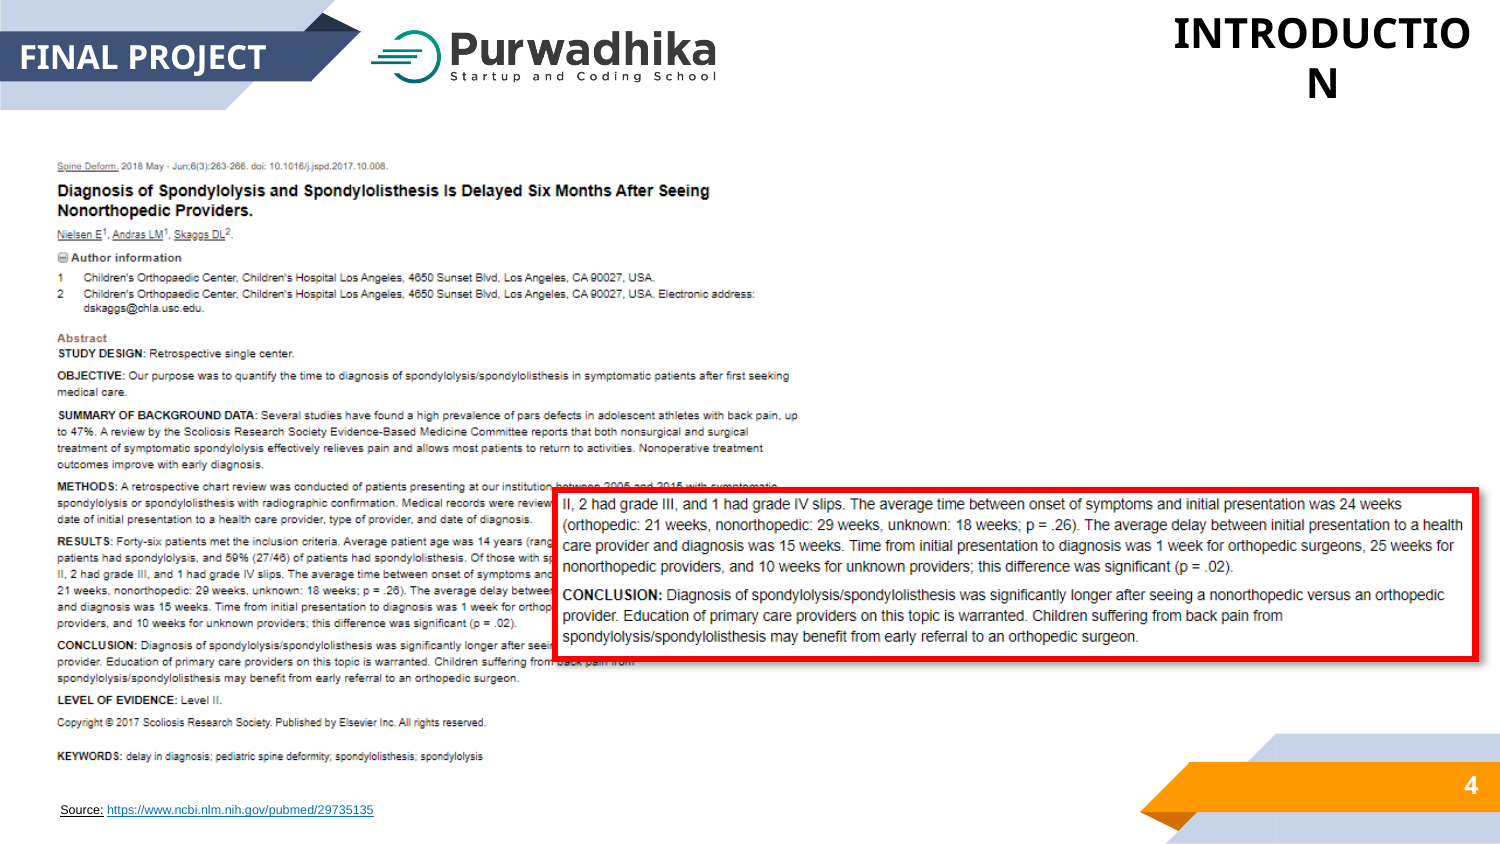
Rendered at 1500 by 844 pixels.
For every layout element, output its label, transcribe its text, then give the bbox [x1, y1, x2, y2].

slide_number 4 [1249, 760, 1494, 813]
text_box Source: https://www.ncbi.nlm.nih.gov/pubmed/29735135 [45, 794, 535, 825]
picture [367, 27, 719, 86]
picture [45, 158, 1473, 766]
text_box INTRODUCTION [1150, 13, 1496, 100]
text_box FINAL PROJECT [3, 3, 595, 110]
